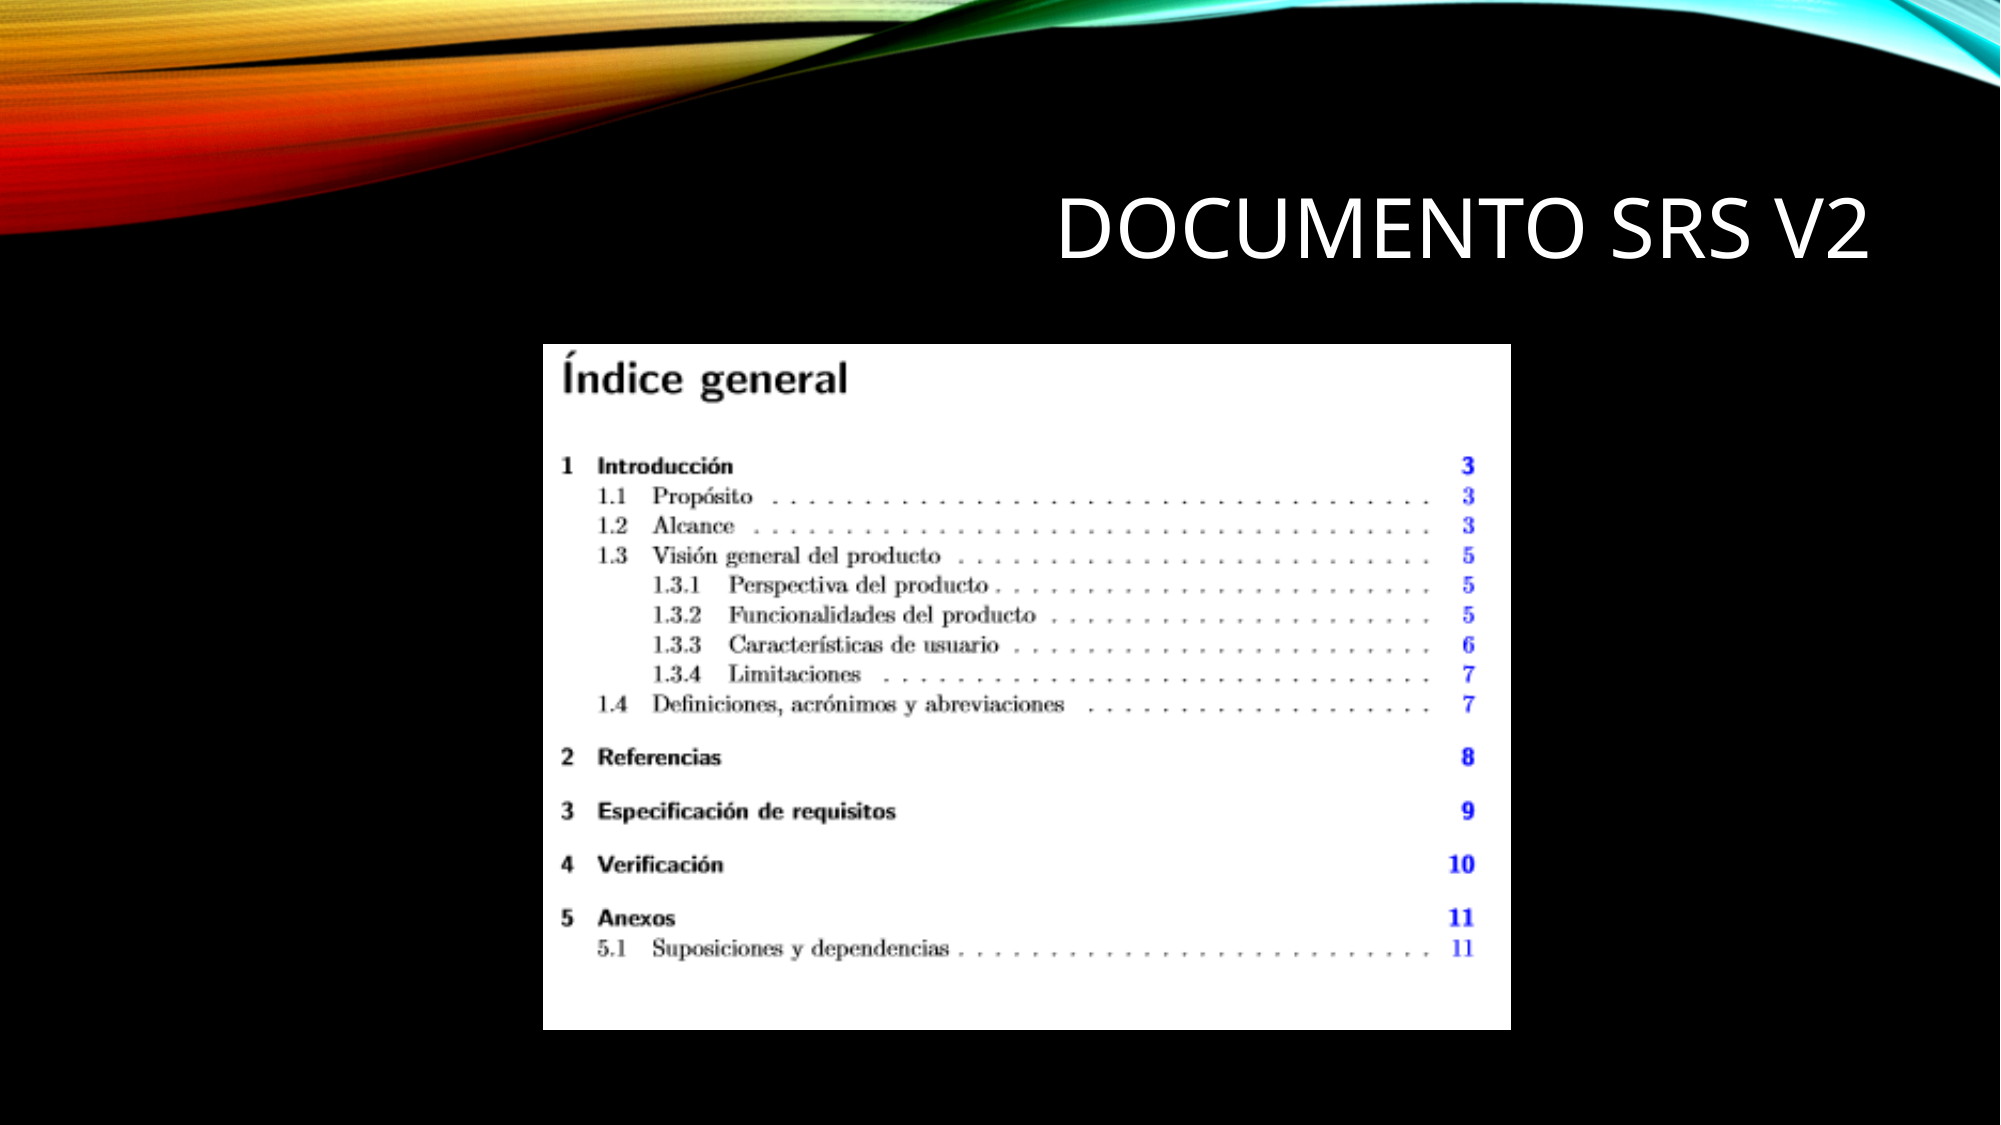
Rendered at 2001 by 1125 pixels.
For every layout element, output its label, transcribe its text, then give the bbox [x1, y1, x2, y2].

picture [0, 0, 2000, 237]
picture [542, 344, 1511, 1030]
title DOCUMENTO SRS V2 [474, 125, 1888, 338]
